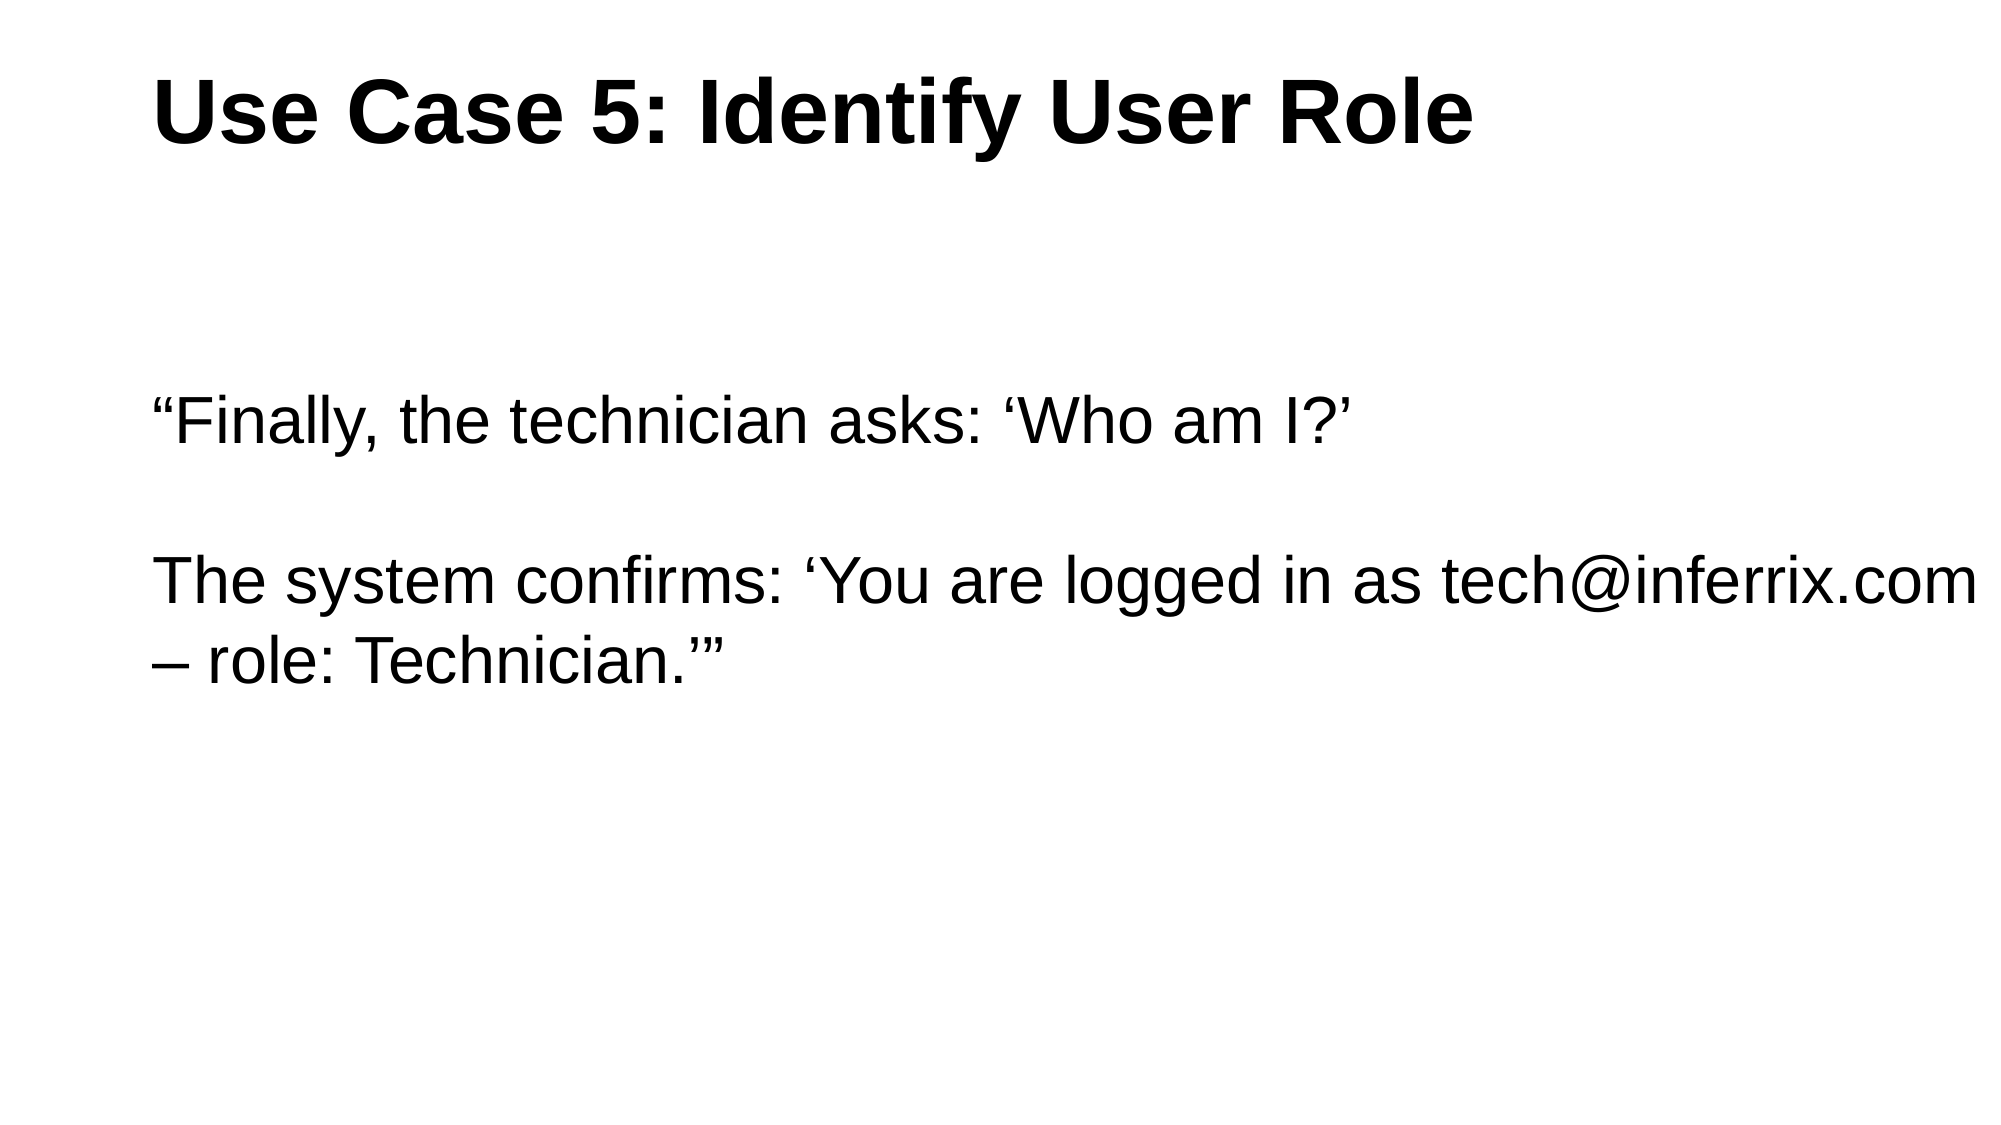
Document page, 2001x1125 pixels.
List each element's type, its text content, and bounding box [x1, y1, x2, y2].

list “Finally, the technician asks: ‘Who am I?’ The system confirms: ‘You are logged in as tech@inferrix.com – role: Technician.’” [137, 210, 2000, 863]
title Use Case 5: Identify User Role [137, 59, 1863, 210]
